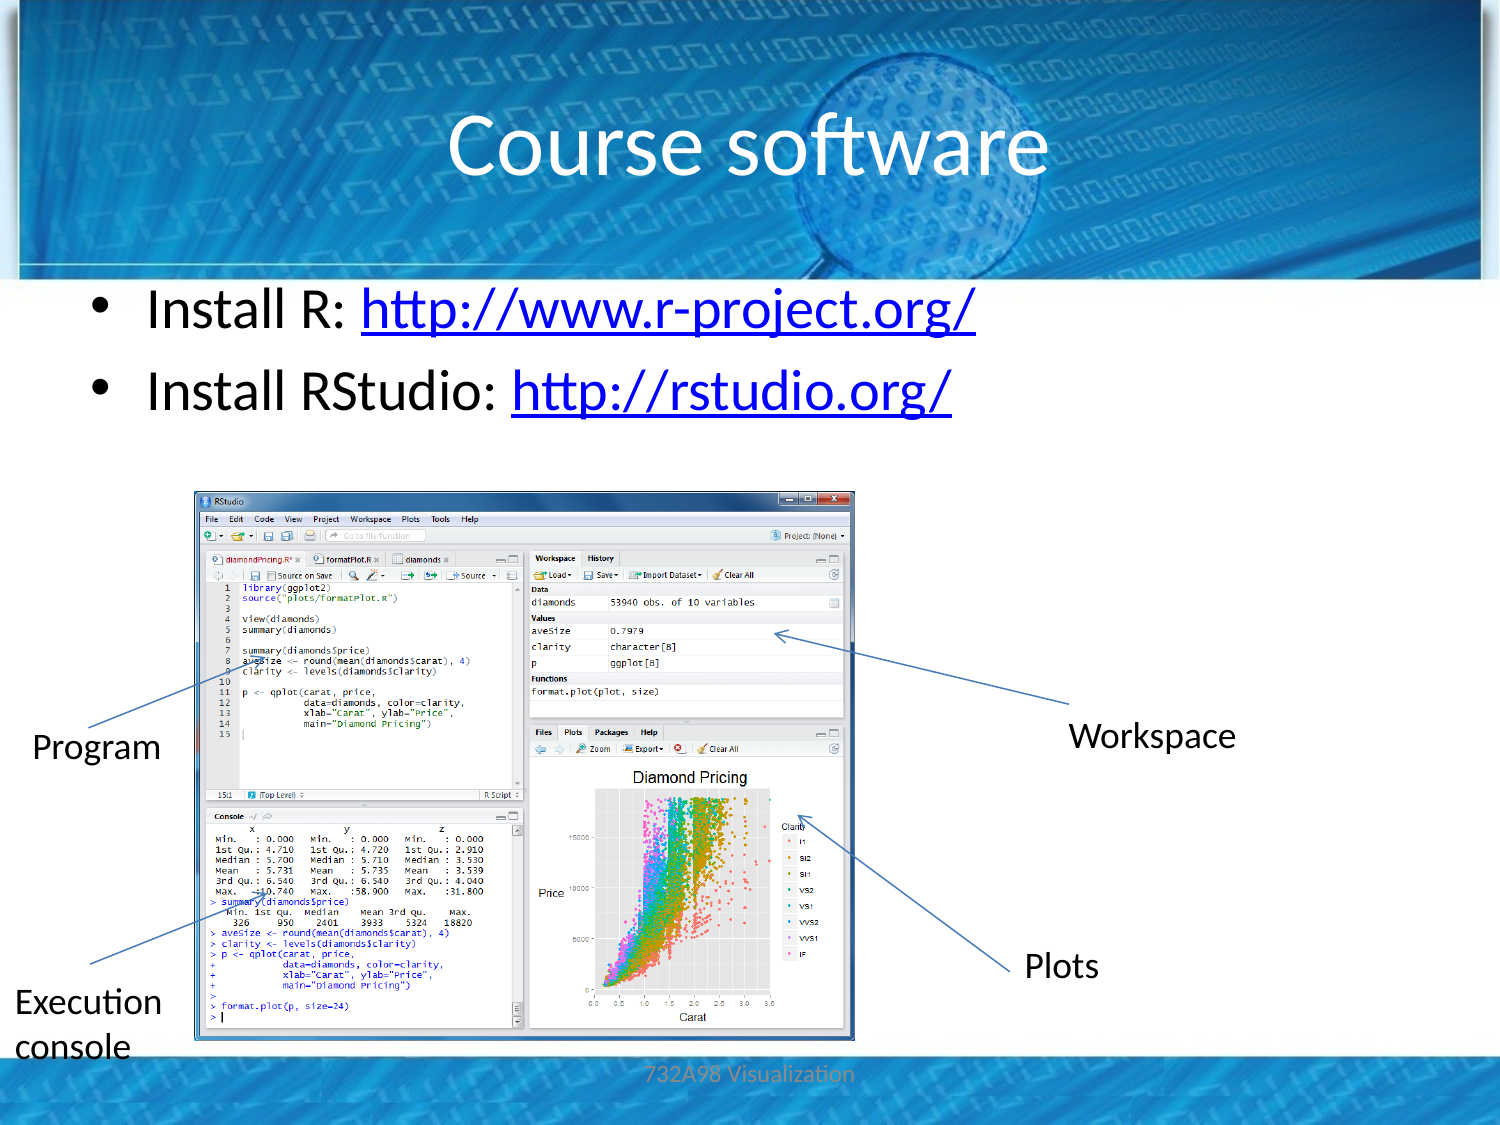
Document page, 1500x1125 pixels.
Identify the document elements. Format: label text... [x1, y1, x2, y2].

title Course software [75, 45, 1425, 233]
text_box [773, 633, 1070, 705]
list Install R: http://www.r-project.org/ Install RStudio: http://rstudio.org/ [75, 262, 1425, 1005]
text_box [89, 892, 268, 965]
text_box Execution console [0, 970, 195, 1075]
text_box Plots [1009, 933, 1258, 994]
picture [0, 0, 1500, 1125]
text_box Program [17, 715, 177, 775]
text_box Workspace [1053, 704, 1317, 764]
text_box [796, 814, 1010, 973]
footer 732A98 Visualization [512, 1042, 988, 1103]
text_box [88, 656, 266, 729]
